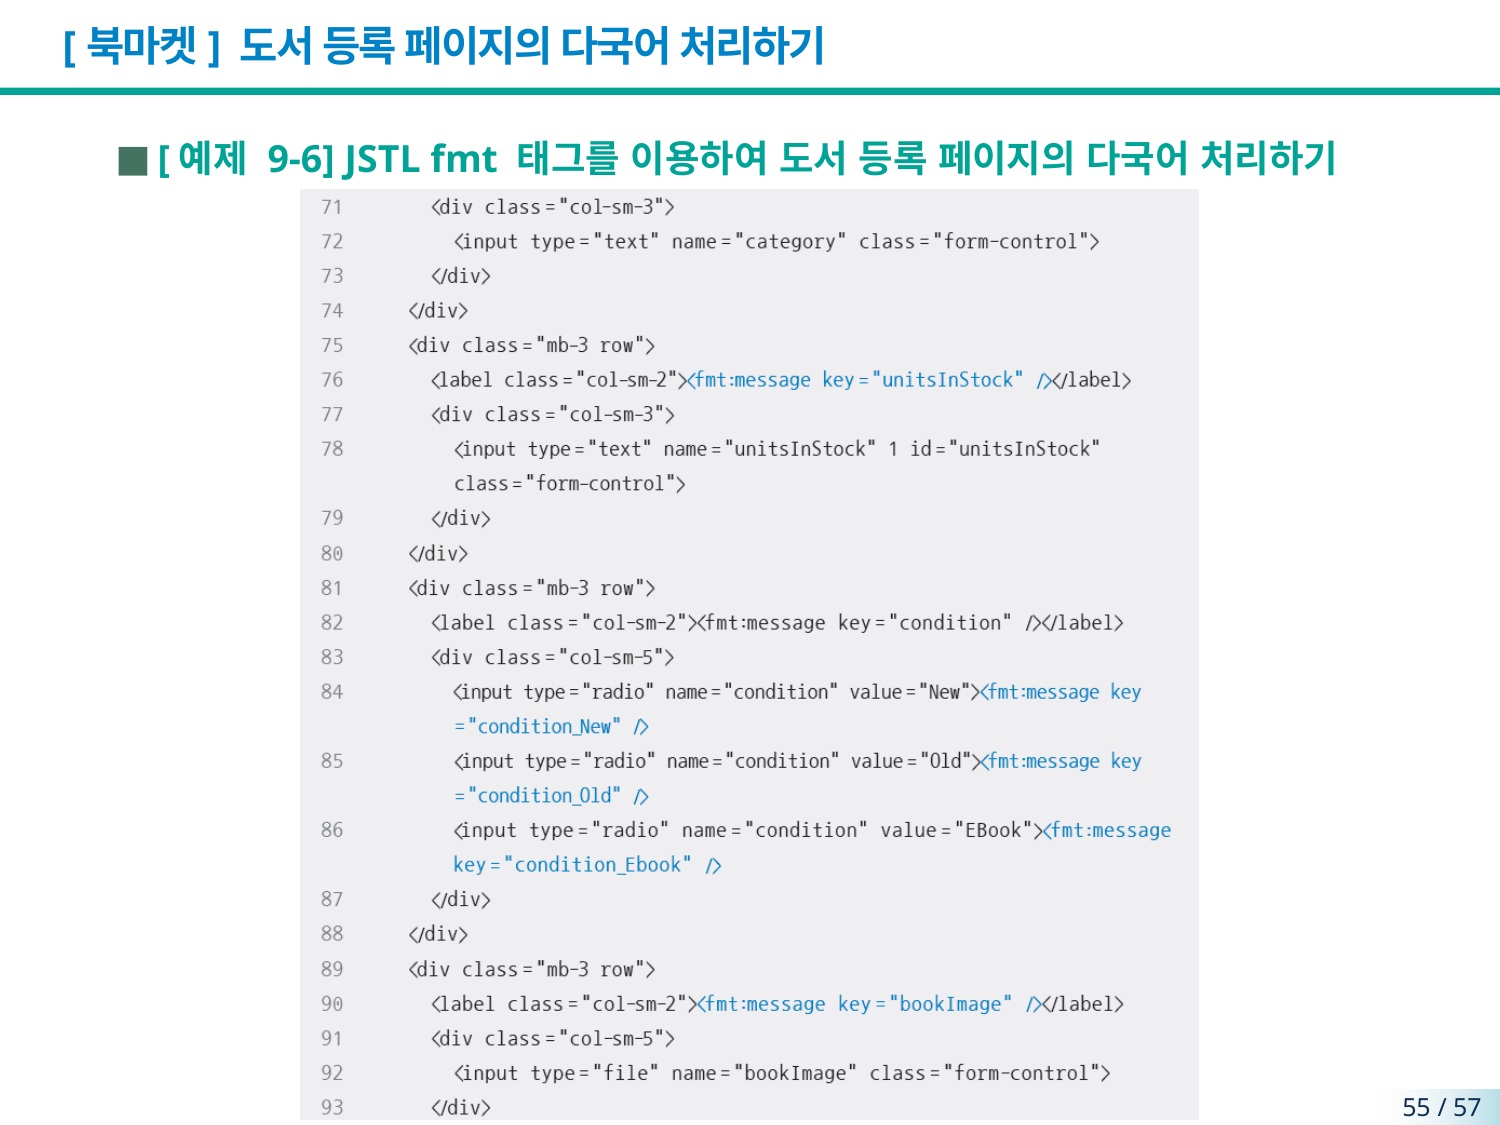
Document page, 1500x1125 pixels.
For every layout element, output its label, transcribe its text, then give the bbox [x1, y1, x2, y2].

title [북마켓] 도서 등록 페이지의 다국어 처리하기 [47, 5, 1325, 84]
picture [300, 189, 1200, 1120]
list [예제 9-6] JSTL fmt 태그를 이용하여 도서 등록 페이지의 다국어 처리하기 [100, 127, 1459, 1050]
